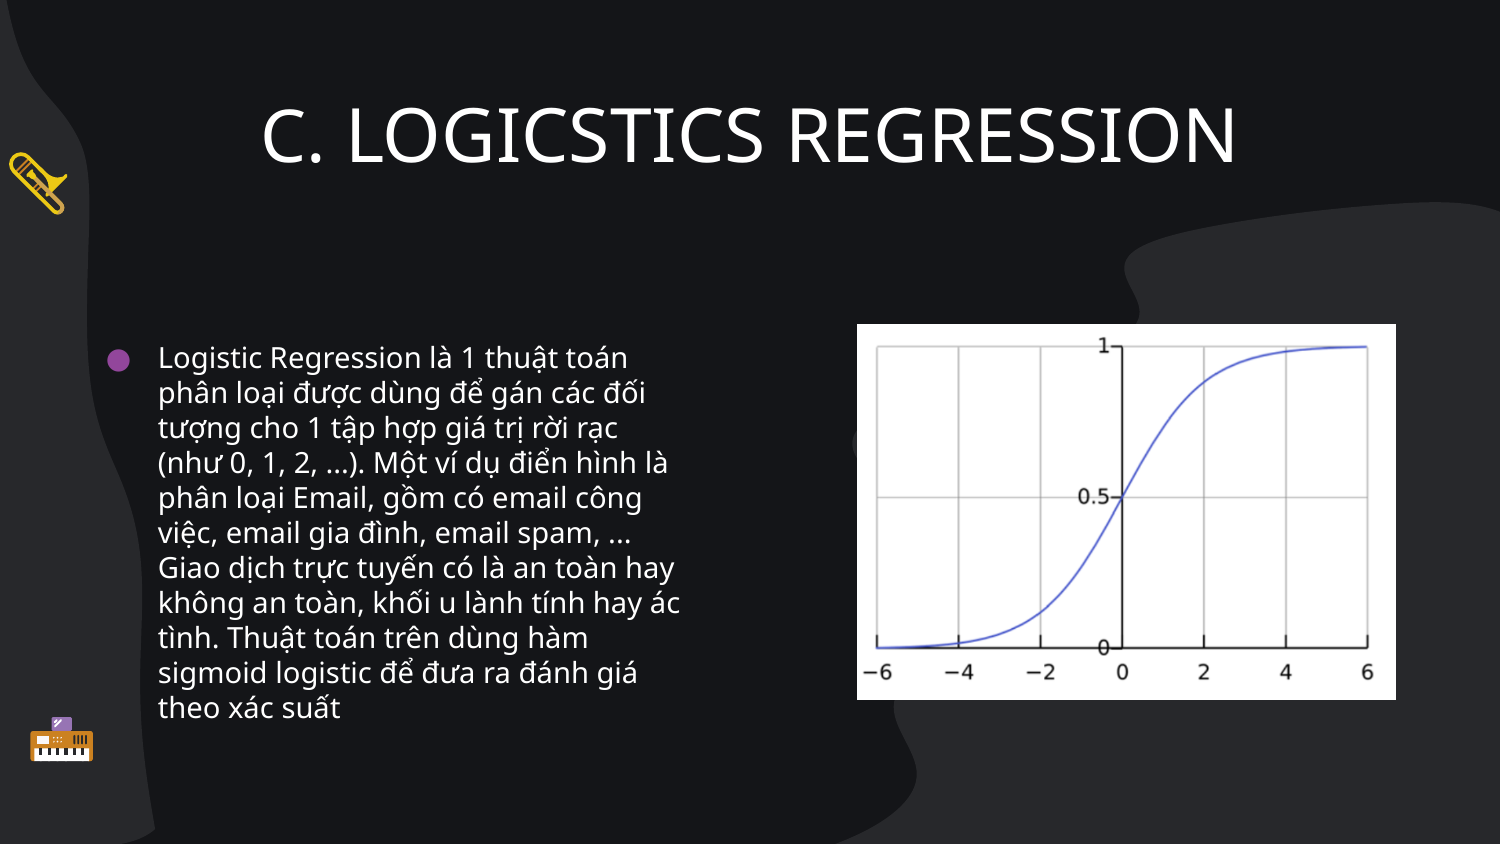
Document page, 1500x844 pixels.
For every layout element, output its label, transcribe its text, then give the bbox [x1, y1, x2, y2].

picture [856, 324, 1397, 701]
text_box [7, 151, 69, 215]
title C. LOGICSTICS REGRESSION [118, 72, 1383, 167]
subtitle Logistic Regression là 1 thuật toán phân loại được dùng để gán các đối tượng cho 1 tập hợp giá trị rời rạc (như 0, 1, 2, ...). Một ví dụ điển hình là phân loại Email, gồm có email công việc, email gia đình, email spam, ... Giao dịch trực tuyến có là an toàn hay không an toàn, khối u lành tính hay ác tình. Thuật toán trên dùng hàm sigmoid logistic để đưa ra đánh giá theo xác suất [67, 324, 701, 668]
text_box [30, 716, 93, 762]
